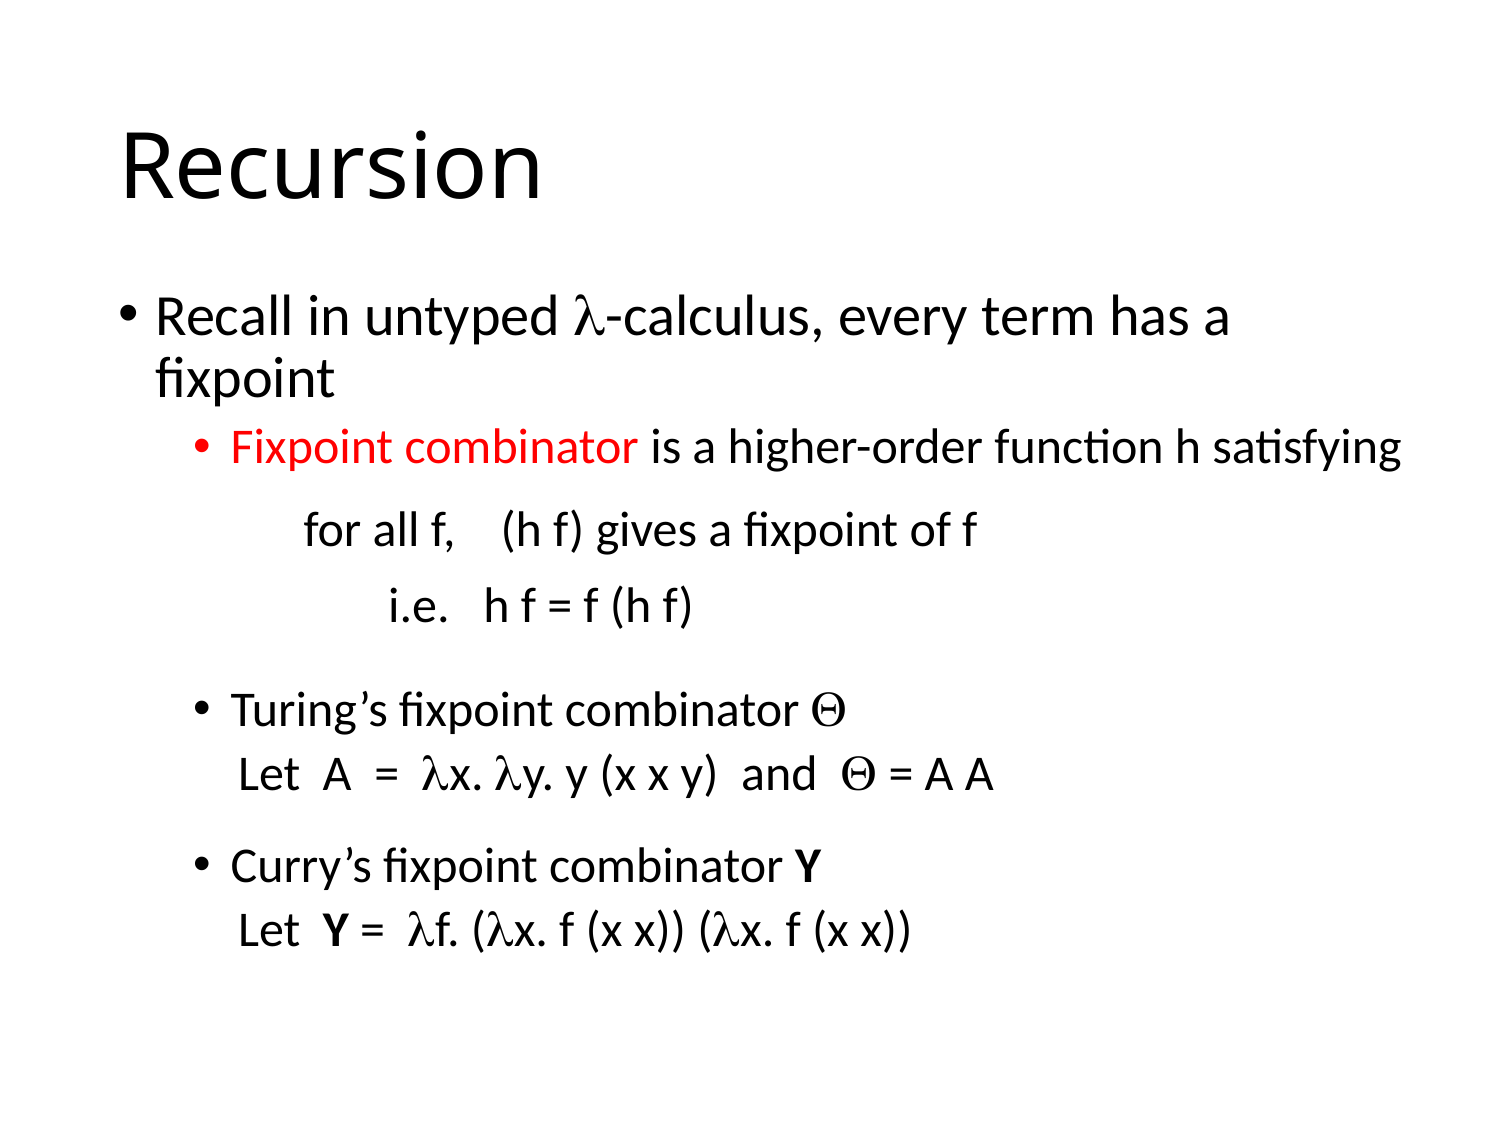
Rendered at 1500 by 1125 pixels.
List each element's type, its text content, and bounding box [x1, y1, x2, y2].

title Recursion [103, 59, 1397, 277]
list Recall in untyped -calculus, every term has a fixpoint Fixpoint combinator is a higher-order function h satisfying for all f, (h f) gives a fixpoint of f i.e. h f = f (h f) Turing’s fixpoint combinator  Let A = x. y. y (x x y) and  = A A Curry’s fixpoint combinator Y Let Y = f. (x. f (x x)) (x. f (x x)) [103, 277, 1439, 1090]
